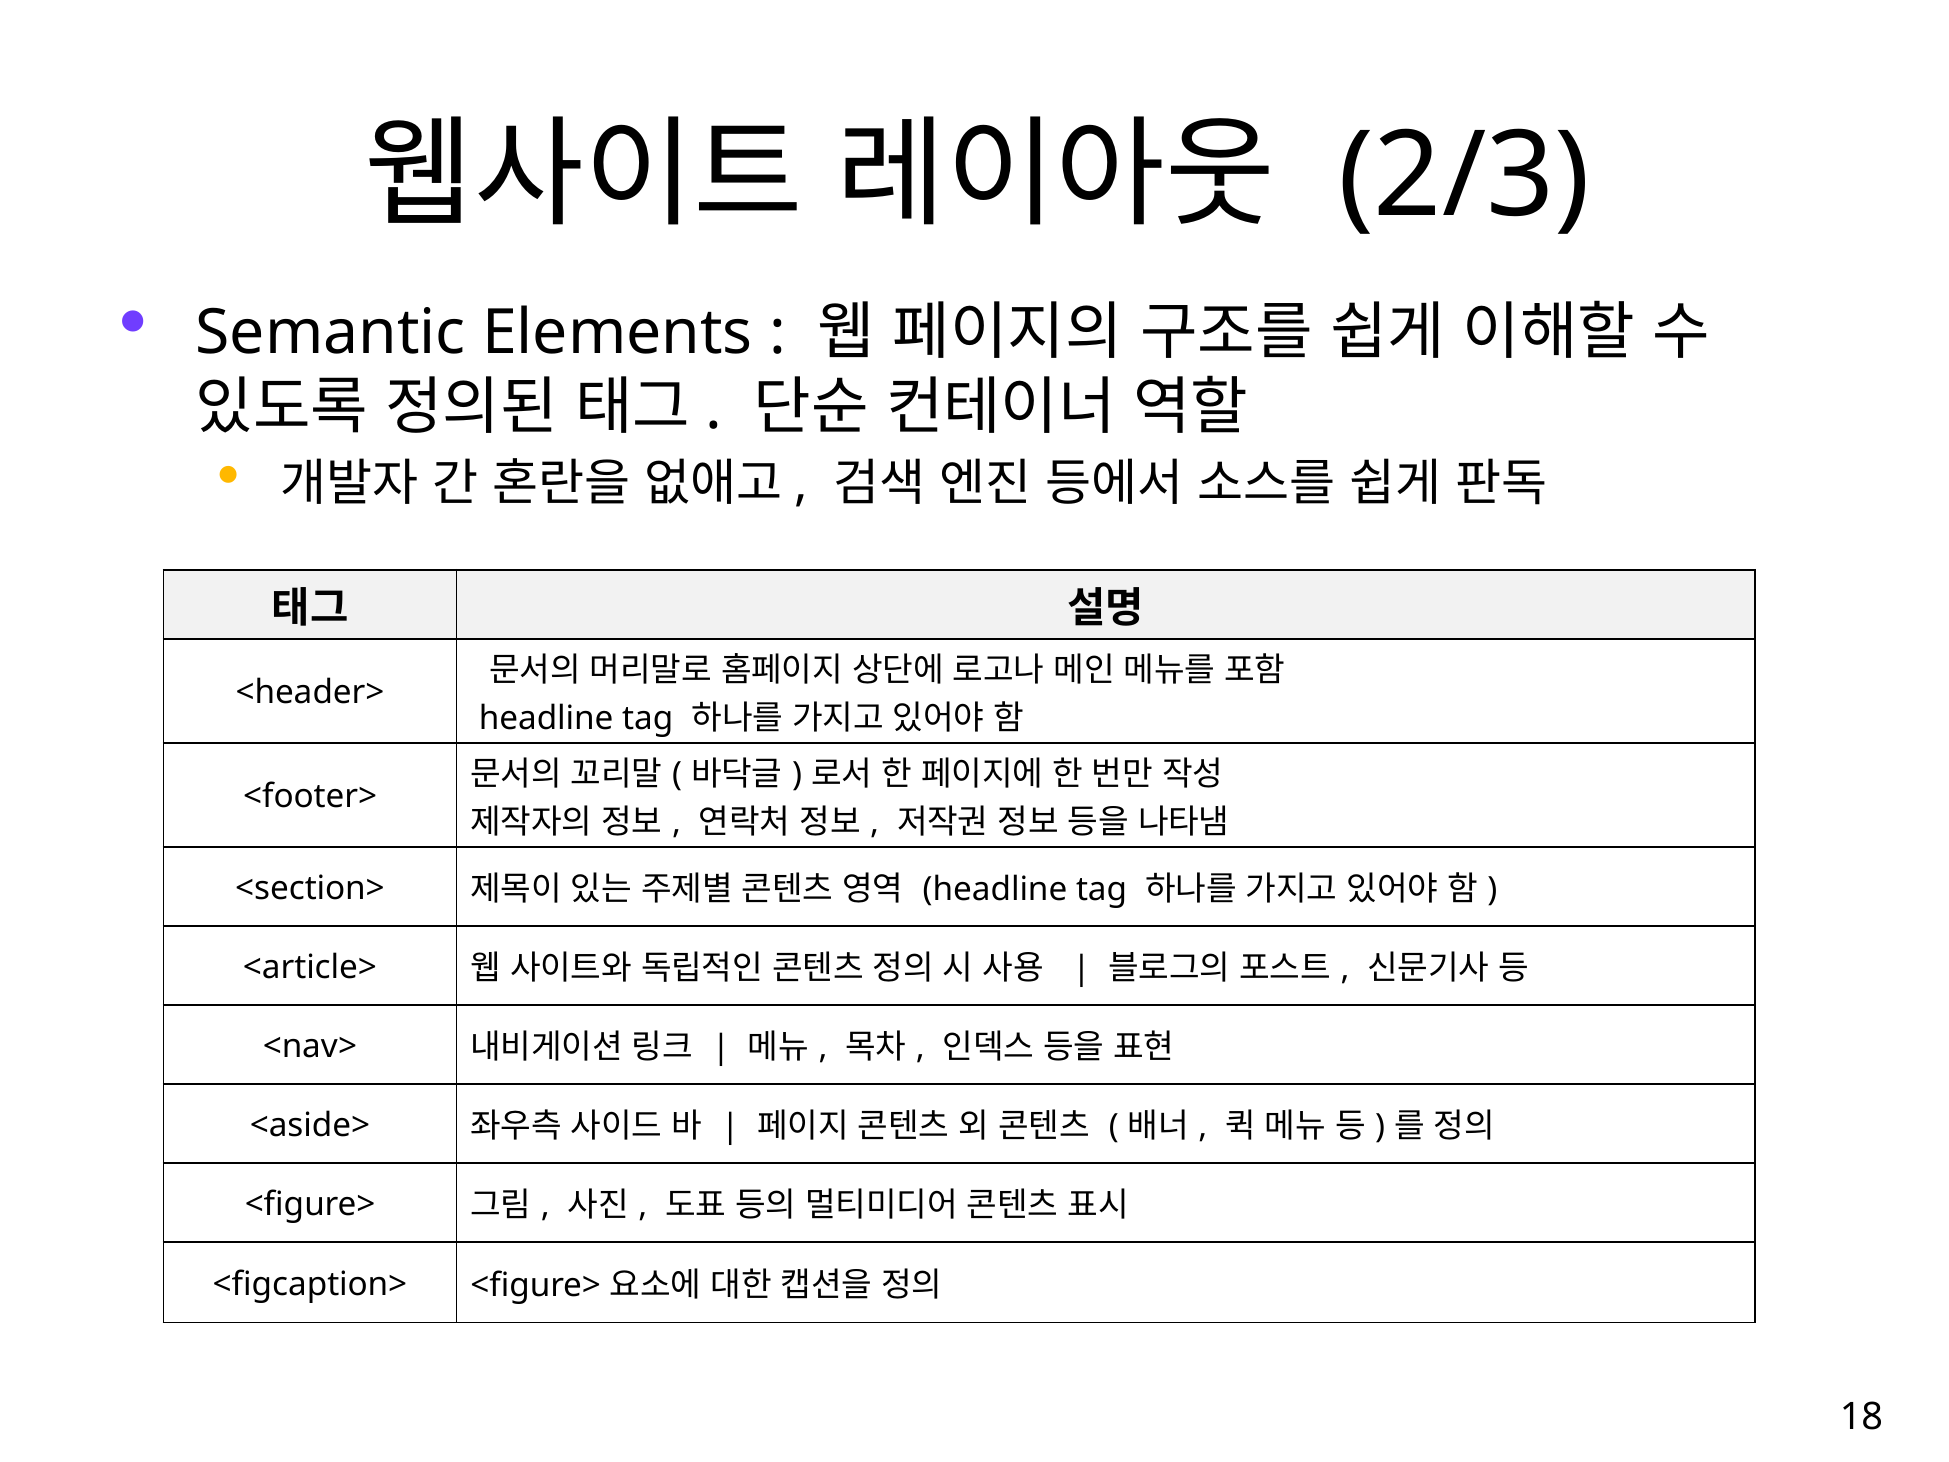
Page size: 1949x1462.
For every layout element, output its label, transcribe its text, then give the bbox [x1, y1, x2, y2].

table_cell <article> [164, 927, 456, 1004]
table_header 설명 [457, 571, 1754, 638]
table_cell <figcaption> [164, 1243, 456, 1322]
table_cell 웹 사이트와 독립적인 콘텐츠 정의 시 사용 | 블로그의 포스트, 신문기사 등 [457, 927, 1754, 1004]
table_cell <figure> [164, 1164, 456, 1241]
table_cell <section> [164, 848, 456, 925]
table_cell 제목이 있는 주제별 콘텐츠 영역 (headline tag 하나를 가지고 있어야 함) [457, 848, 1754, 925]
table_cell <nav> [164, 1006, 456, 1083]
table_cell 그림, 사진, 도표 등의 멀티미디어 콘텐츠 표시 [457, 1164, 1754, 1241]
table_cell 좌우측 사이드 바 | 페이지 콘텐츠 외 콘텐츠 (배너, 퀵 메뉴 등)를 정의 [457, 1085, 1754, 1162]
table_cell <figure>요소에 대한 캡션을 정의 [457, 1243, 1754, 1322]
table_cell 문서의 머리말로 홈페이지 상단에 로고나 메인 메뉴를 포함 headline tag 하나를 가지고 있어야 함 [457, 640, 1754, 742]
table_cell <footer> [164, 744, 456, 846]
text_box 웹사이트 레이아웃 (2/3) [181, 84, 1774, 247]
table_cell 내비게이션 링크 | 메뉴, 목차, 인덱스 등을 표현 [457, 1006, 1754, 1083]
list Semantic Elements : 웹 페이지의 구조를 쉽게 이해할 수 있도록 정의된 태그. 단순 컨테이너 역할 개발자 간 혼란을 없애고, 검색 엔진 등에서 소스를 쉽게 판독 [107, 283, 1812, 1311]
table_header 태그 [164, 571, 456, 638]
table_cell <header> [164, 640, 456, 742]
table_cell <aside> [164, 1085, 456, 1162]
slide_number 18 [1496, 1372, 1899, 1462]
table_cell 문서의 꼬리말(바닥글)로서 한 페이지에 한 번만 작성 제작자의 정보, 연락처 정보, 저작권 정보 등을 나타냄 [457, 744, 1754, 846]
